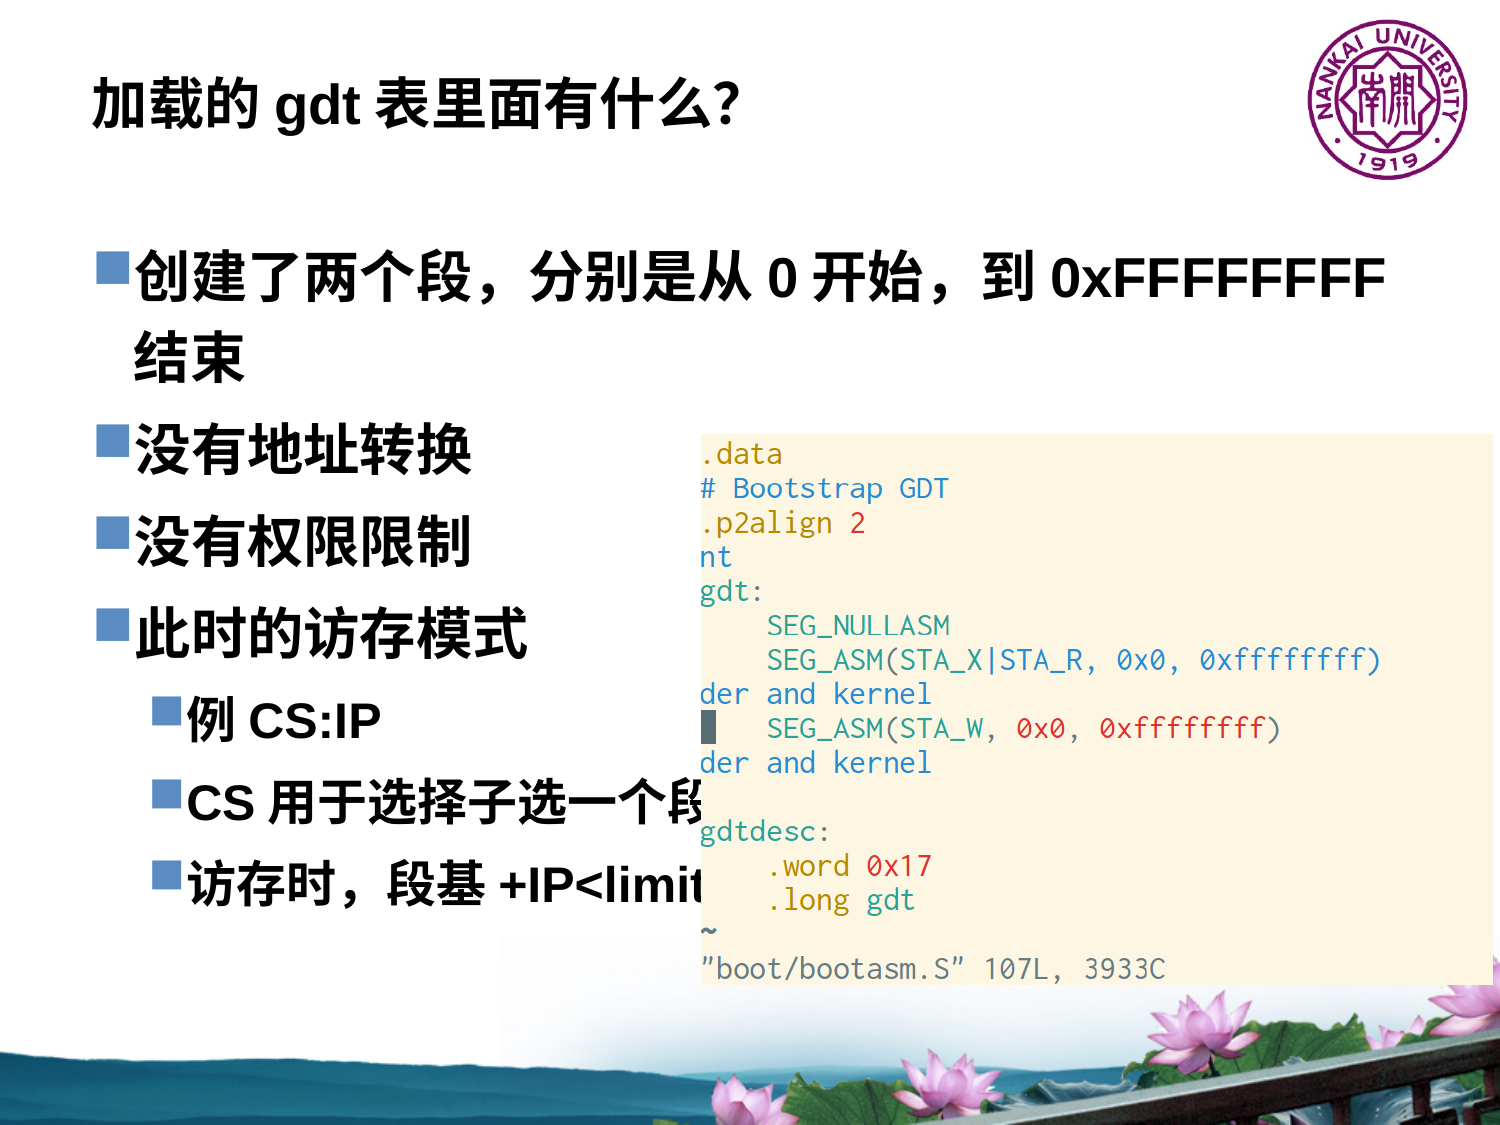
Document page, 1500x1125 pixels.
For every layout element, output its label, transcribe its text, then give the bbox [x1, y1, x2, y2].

list 创建了两个段，分别是从0开始，到0xFFFFFFFF结束 没有地址转换 没有权限限制 此时的访存模式 例CS:IP CS用于选择子选一个段 访存时，段基+IP<limit [76, 220, 1424, 1035]
title 加载的gdt表里面有什么？ [76, 54, 1424, 149]
picture [0, 0, 1500, 1125]
